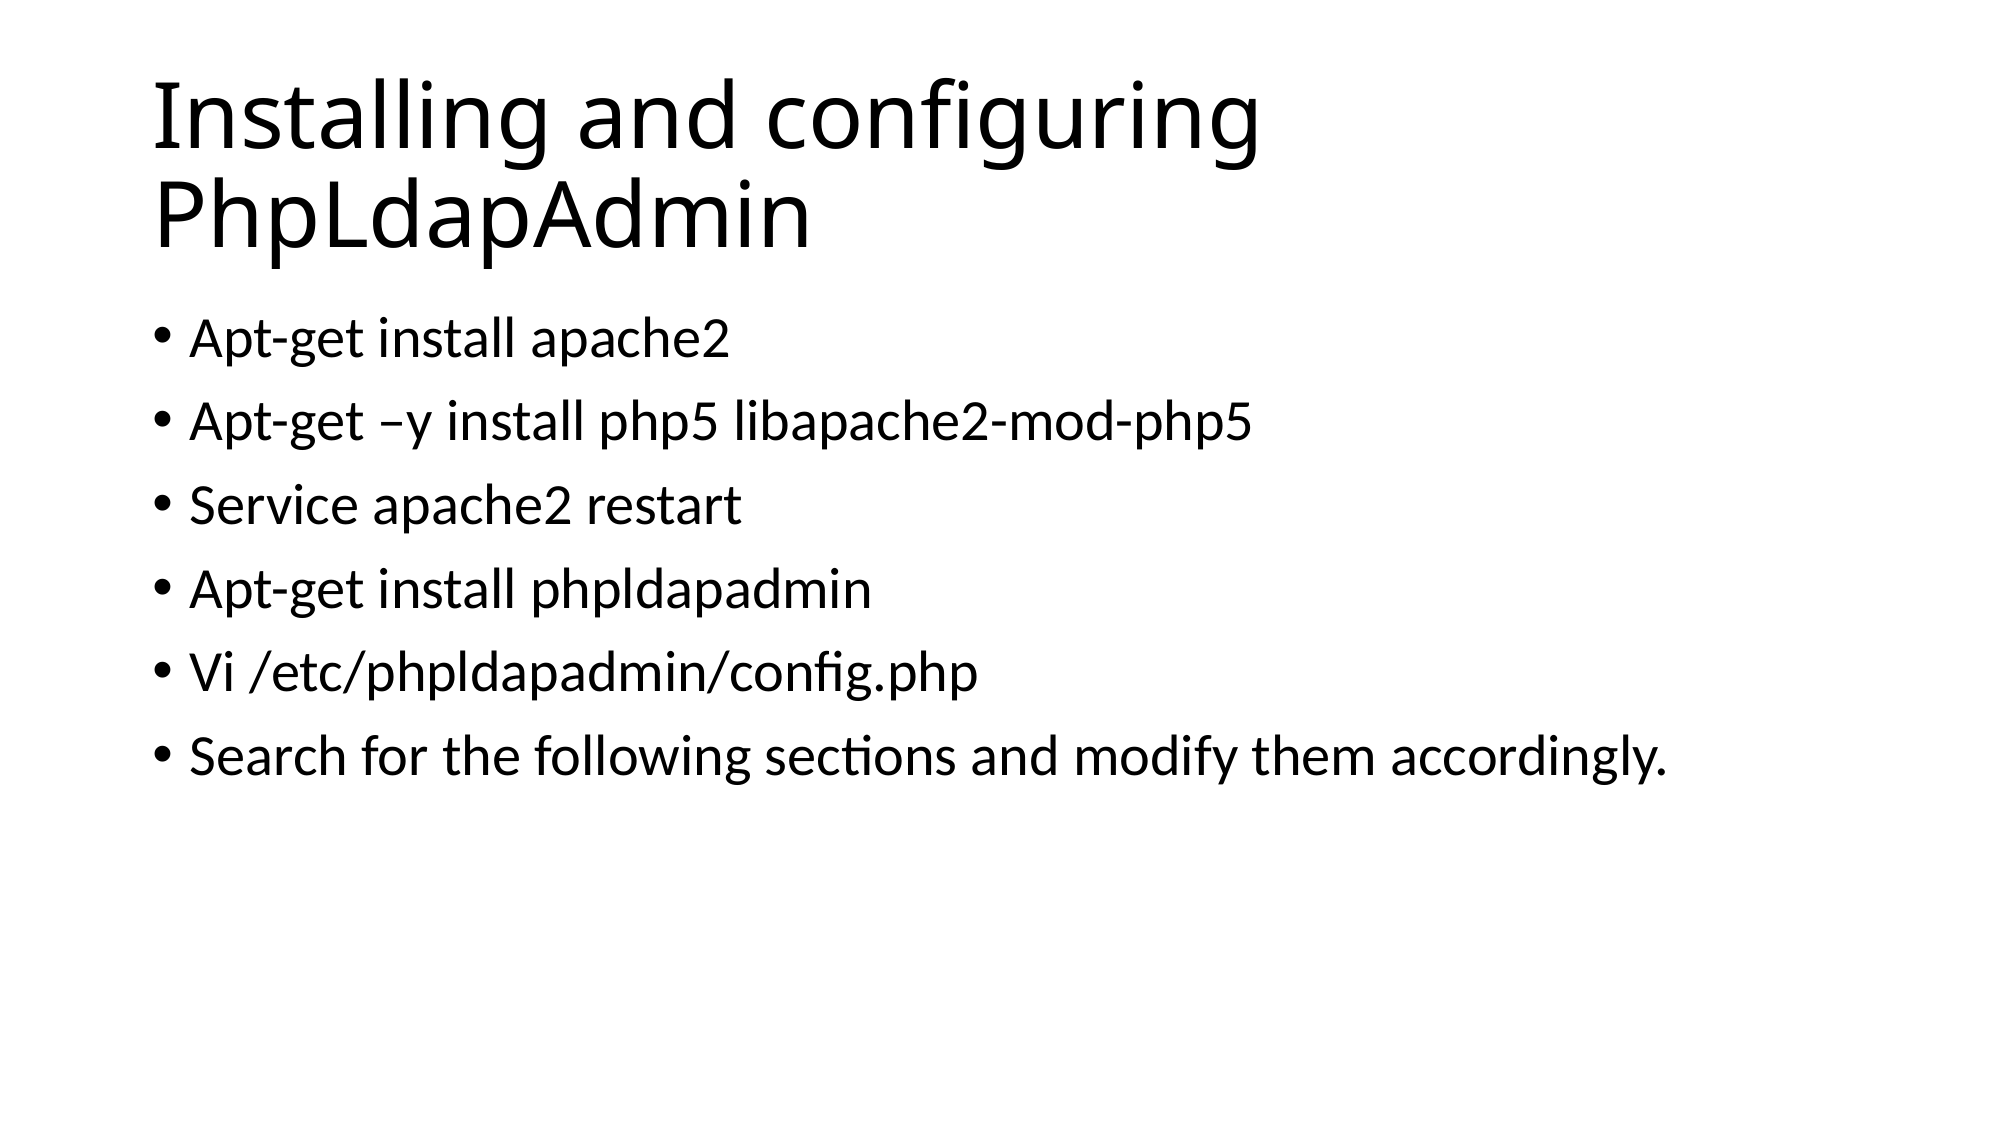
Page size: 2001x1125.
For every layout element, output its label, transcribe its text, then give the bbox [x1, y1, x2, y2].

title Installing and configuring PhpLdapAdmin [137, 59, 1863, 278]
list Apt-get install apache2 Apt-get –y install php5 libapache2-mod-php5 Service apache2 restart Apt-get install phpldapadmin Vi /etc/phpldapadmin/config.php Search for the following sections and modify them accordingly. [137, 299, 1863, 1014]
